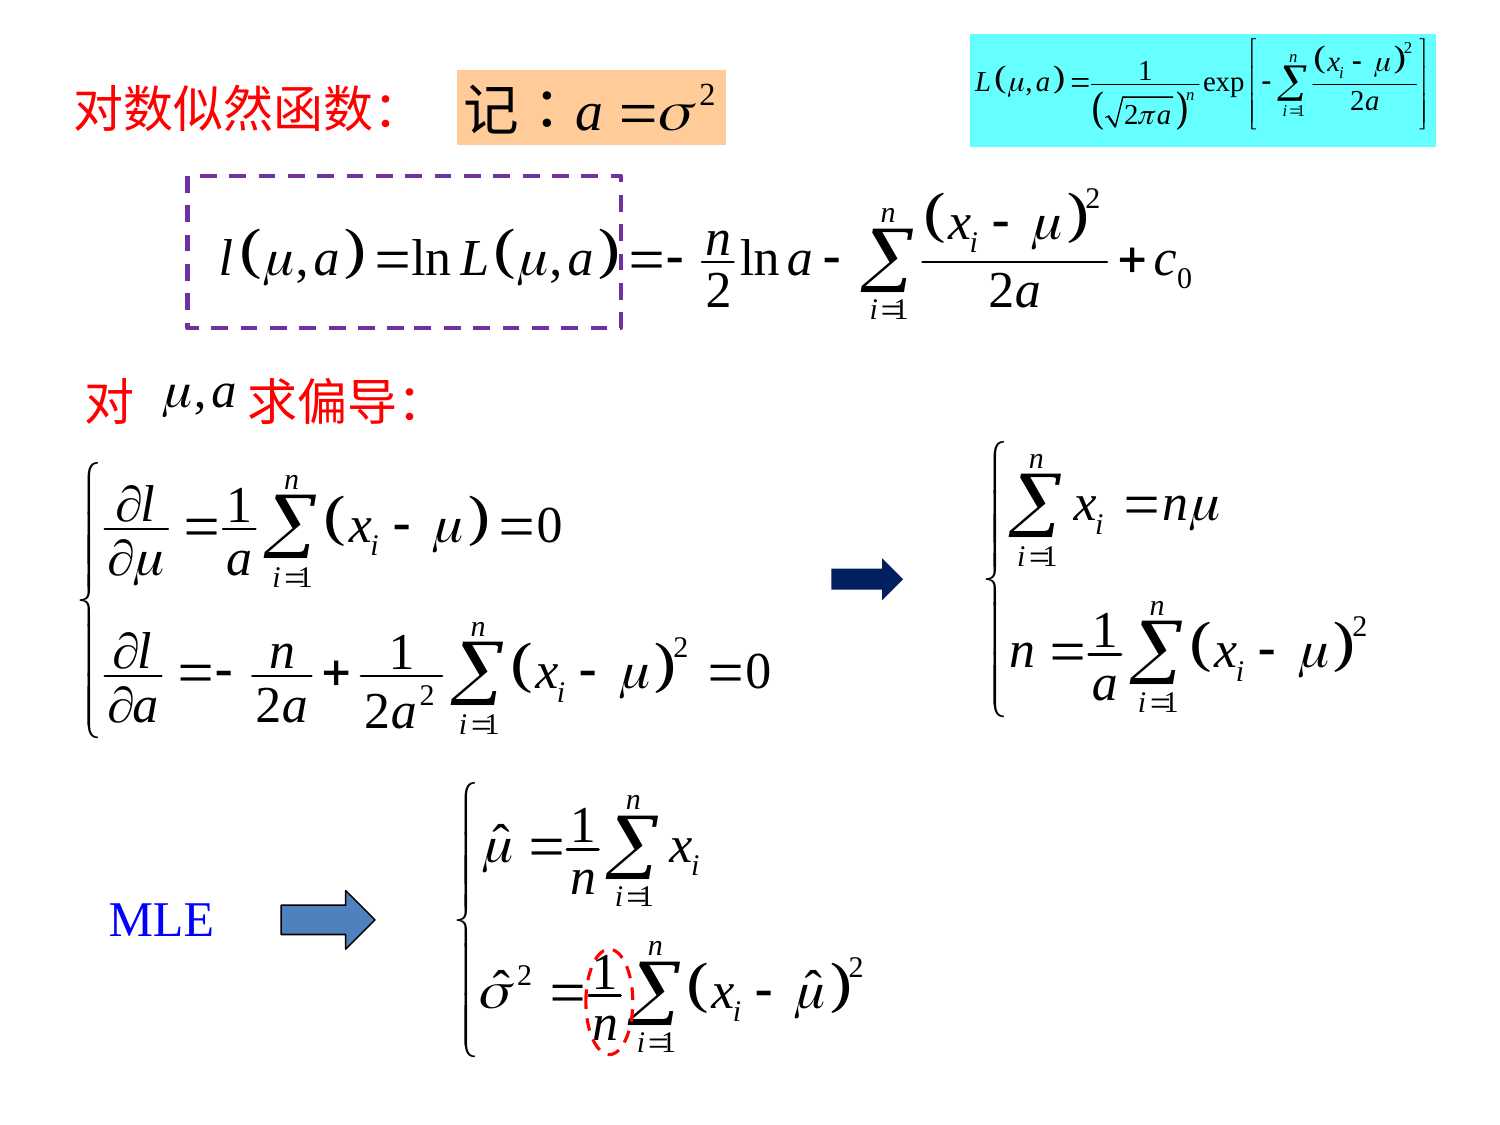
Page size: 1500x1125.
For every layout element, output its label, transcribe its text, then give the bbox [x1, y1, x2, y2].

text_box 对 求偏导： [70, 363, 563, 438]
text_box 对数似然函数： [58, 70, 454, 145]
text_box [831, 558, 904, 601]
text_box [212, 175, 1203, 332]
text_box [974, 432, 1381, 727]
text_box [969, 33, 1436, 148]
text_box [445, 773, 878, 1068]
text_box [282, 890, 376, 950]
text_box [456, 70, 727, 146]
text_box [68, 453, 779, 748]
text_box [152, 373, 246, 429]
text_box MLE [93, 878, 282, 954]
text_box [187, 175, 211, 329]
